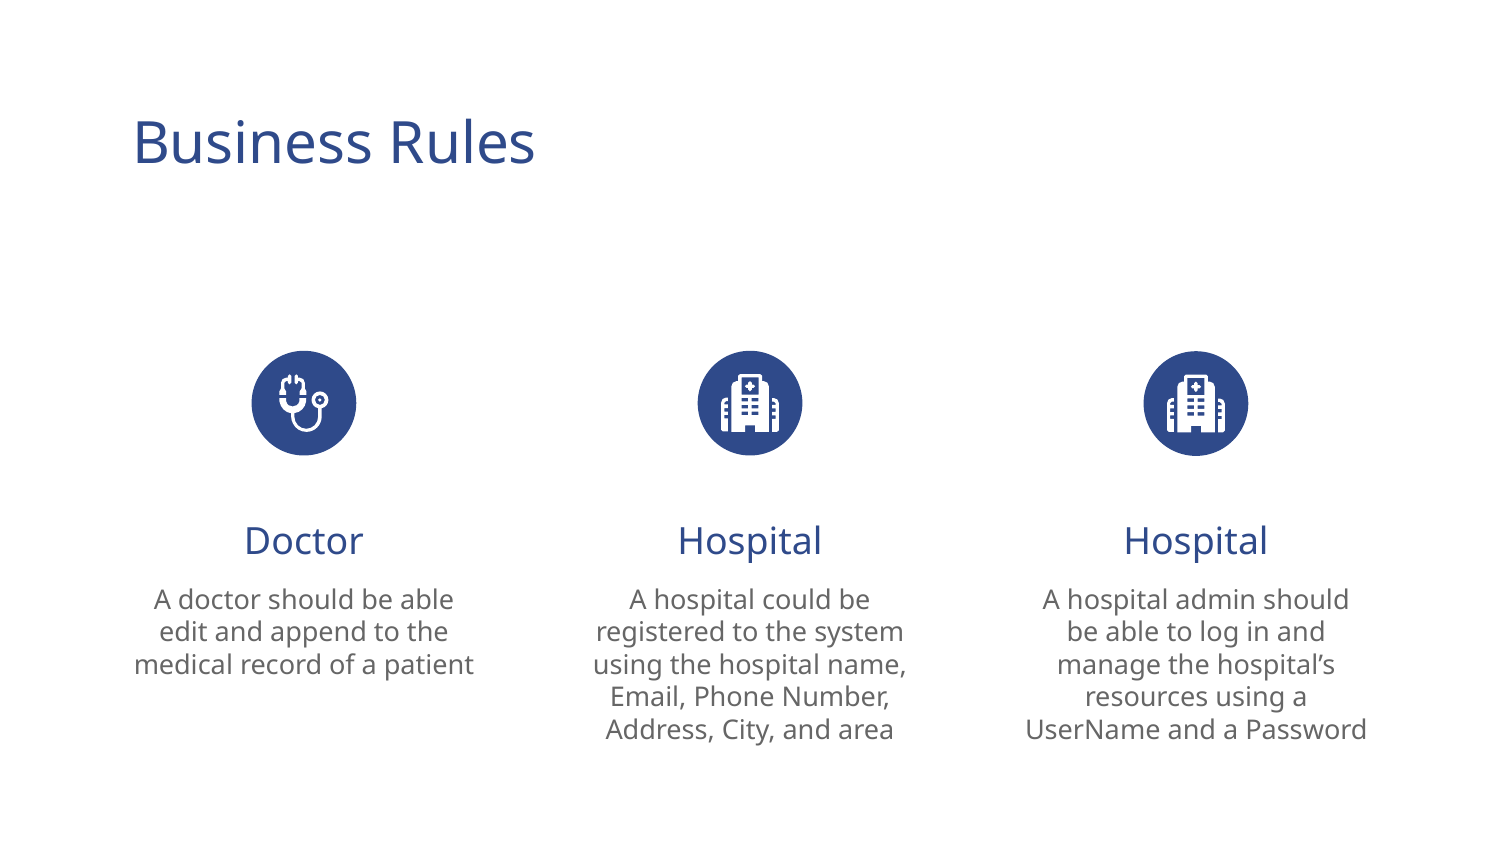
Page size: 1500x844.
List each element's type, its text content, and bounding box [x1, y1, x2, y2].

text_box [720, 373, 780, 433]
text_box [251, 350, 357, 456]
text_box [1166, 374, 1225, 433]
subtitle A hospital admin should be able to log in and manage the hospital’s resources using a UserName and a Password [1009, 567, 1383, 694]
title Hospital [563, 502, 937, 567]
title Doctor [117, 502, 491, 567]
title Business Rules [117, 90, 1383, 167]
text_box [279, 374, 329, 433]
subtitle A hospital could be registered to the system using the hospital name, Email, Phone Number, Address, City, and area [563, 567, 937, 694]
subtitle A doctor should be able edit and append to the medical record of a patient [117, 567, 491, 694]
title Hospital [1009, 502, 1383, 567]
text_box [697, 350, 803, 456]
text_box [1143, 351, 1249, 456]
